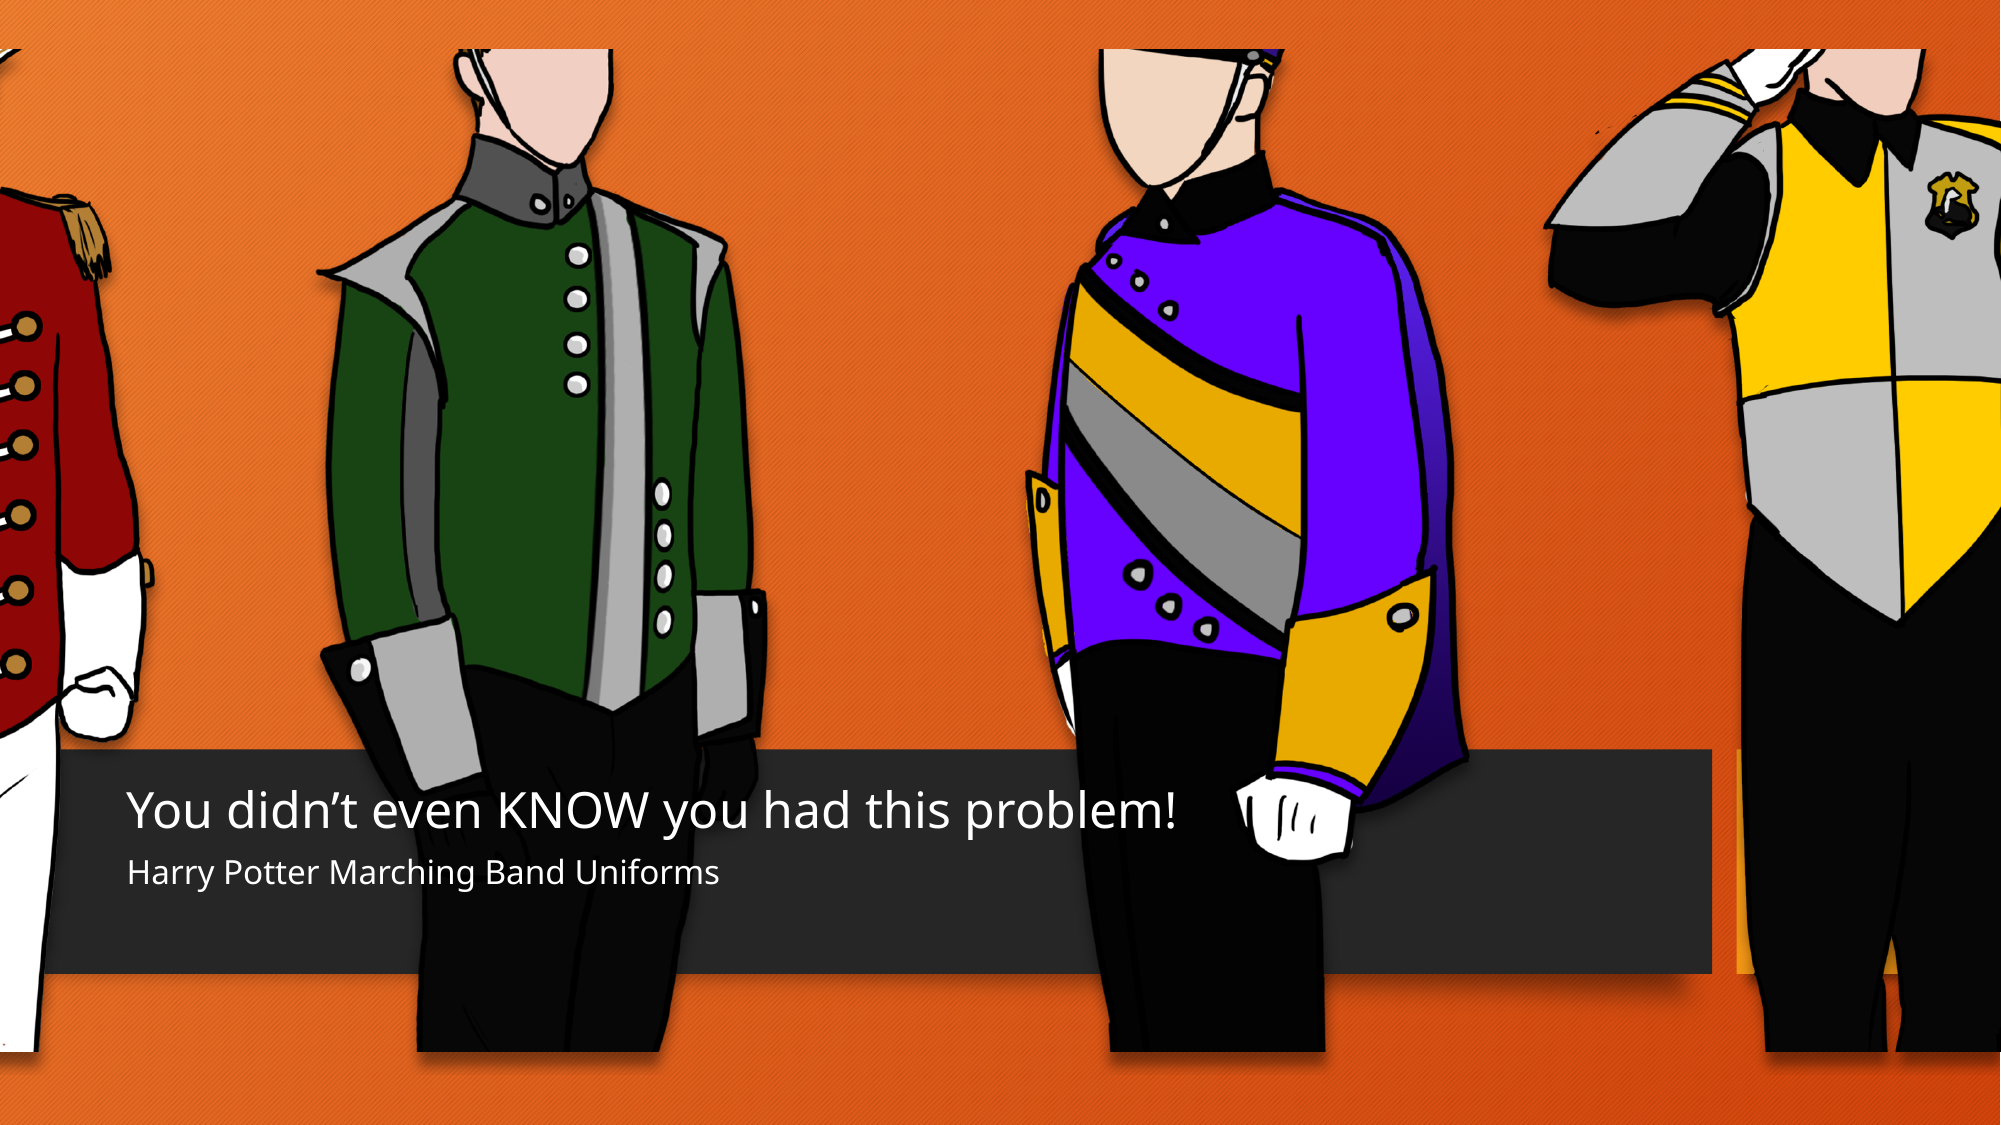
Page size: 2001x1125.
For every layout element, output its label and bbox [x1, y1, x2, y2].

picture [0, 48, 2001, 1053]
